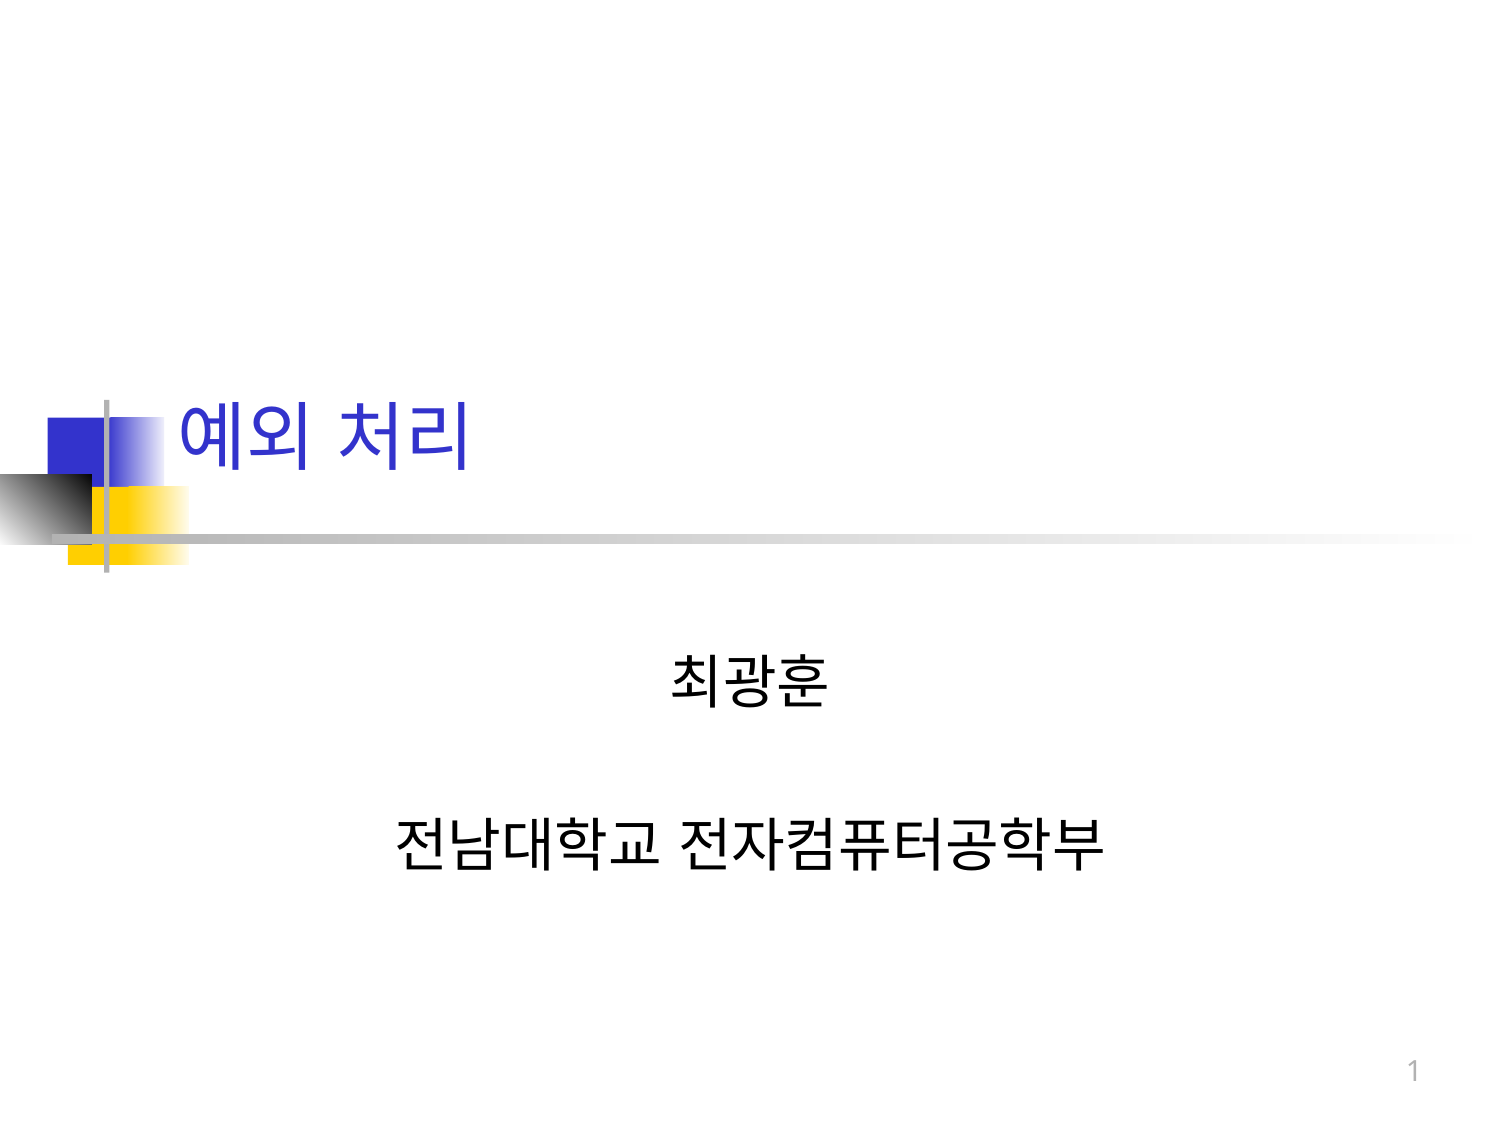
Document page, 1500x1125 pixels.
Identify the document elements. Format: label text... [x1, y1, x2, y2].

subtitle 최광훈 전남대학교 전자컴퓨터공학부 [225, 637, 1275, 925]
slide_number 1 [1125, 1025, 1438, 1100]
title 예외 처리 [162, 299, 1438, 488]
